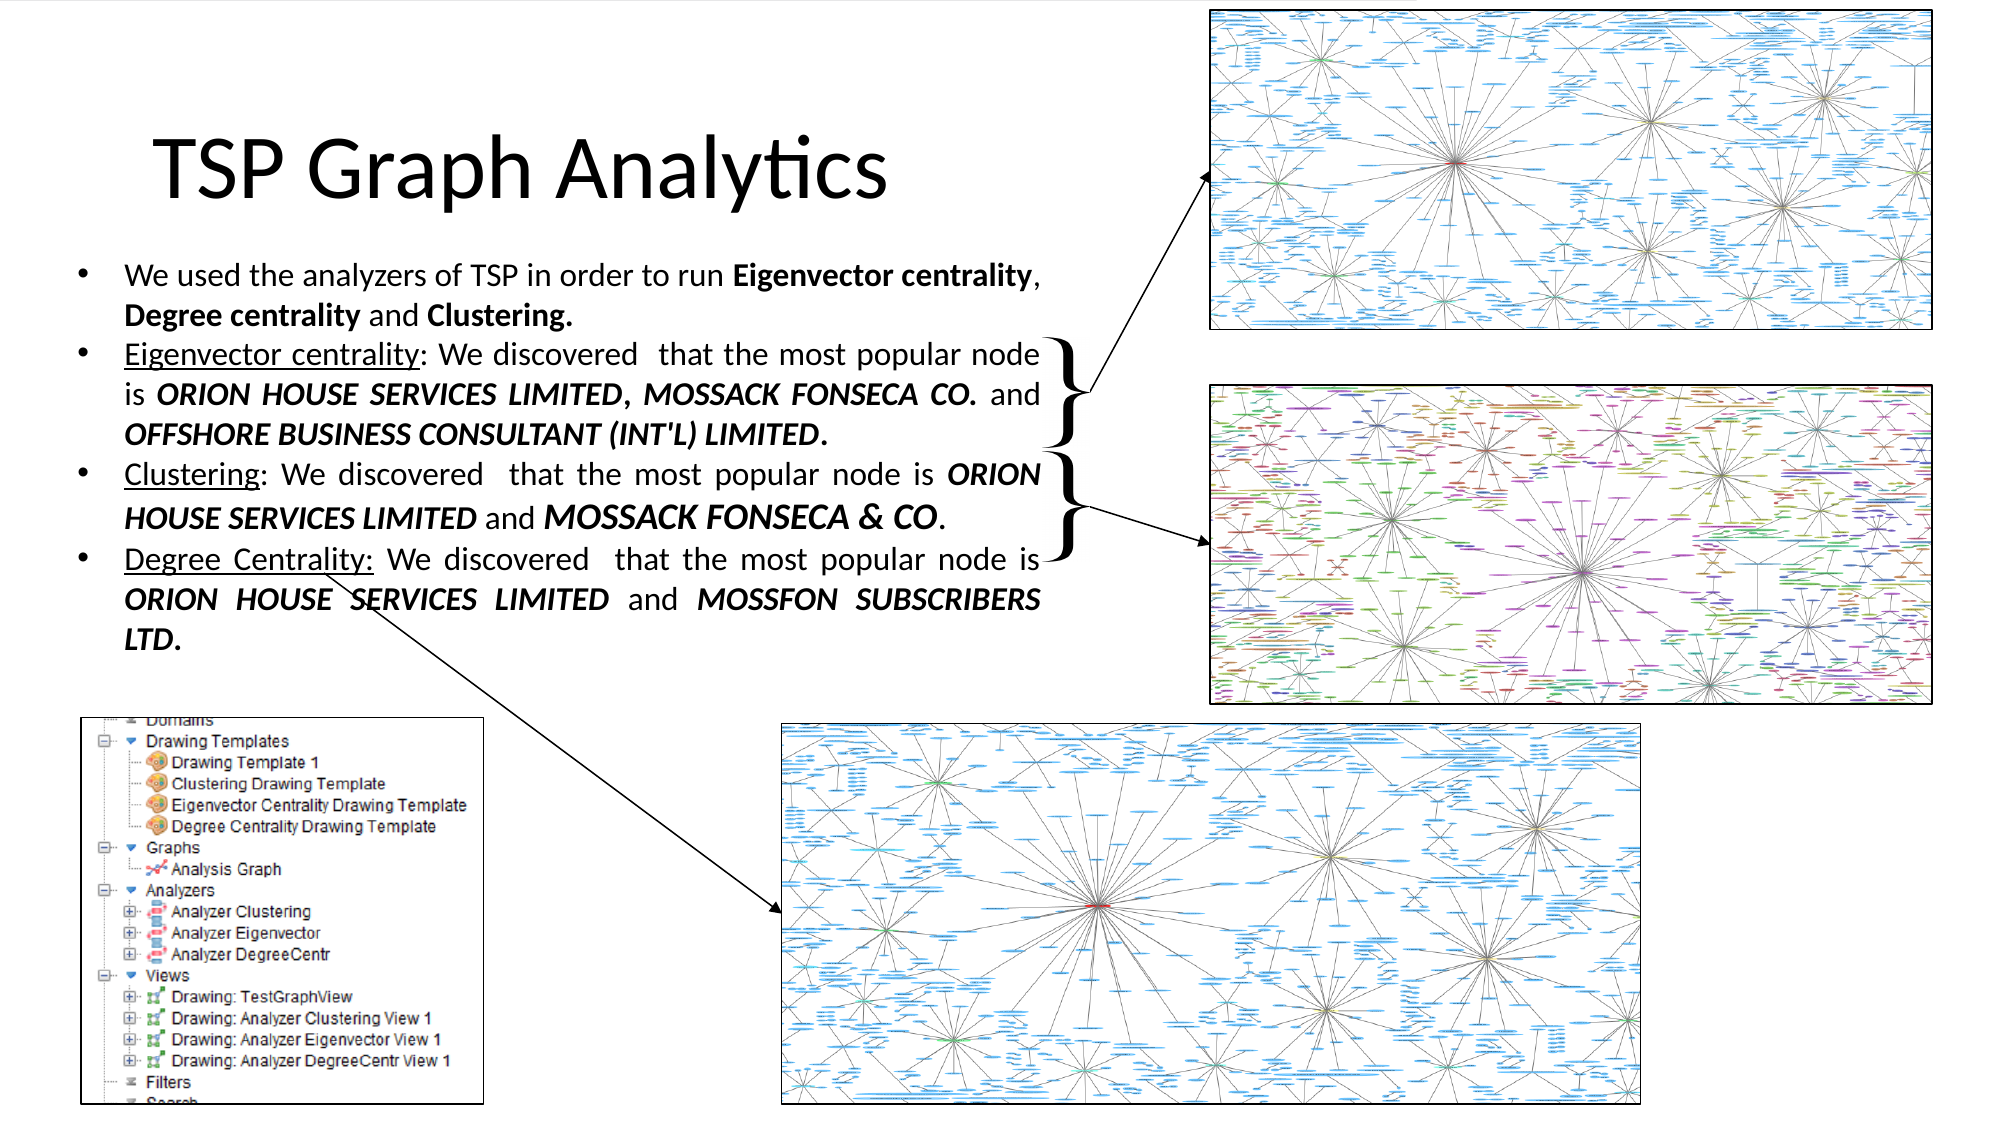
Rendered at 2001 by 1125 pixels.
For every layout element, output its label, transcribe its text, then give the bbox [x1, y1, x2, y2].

text_box We used the analyzers of TSP in order to run Eigenvector centrality, Degree centrality and Clustering. Eigenvector centrality: We discovered that the most popular node is ORION HOUSE SERVICES LIMITED, MOSSACK FONSECA CO. and OFFSHORE BUSINESS CONSULTANT (INT'L) LIMITED. Clustering: We discovered that the most popular node is ORION HOUSE SERVICES LIMITED and MOSSACK FONSECA & CO. Degree Centrality: We discovered that the most popular node is ORION HOUSE SERVICES LIMITED and MOSSFON SUBSCRIBERS LTD. [62, 245, 1057, 665]
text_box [1094, 506, 1212, 545]
title TSP Graph Analytics [137, 59, 1205, 278]
picture [1210, 385, 1932, 704]
picture [1210, 10, 1932, 330]
picture [1041, 336, 1090, 448]
picture [1041, 451, 1090, 563]
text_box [323, 572, 783, 915]
picture [781, 724, 1640, 1104]
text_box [1089, 169, 1212, 393]
picture [81, 718, 483, 1104]
